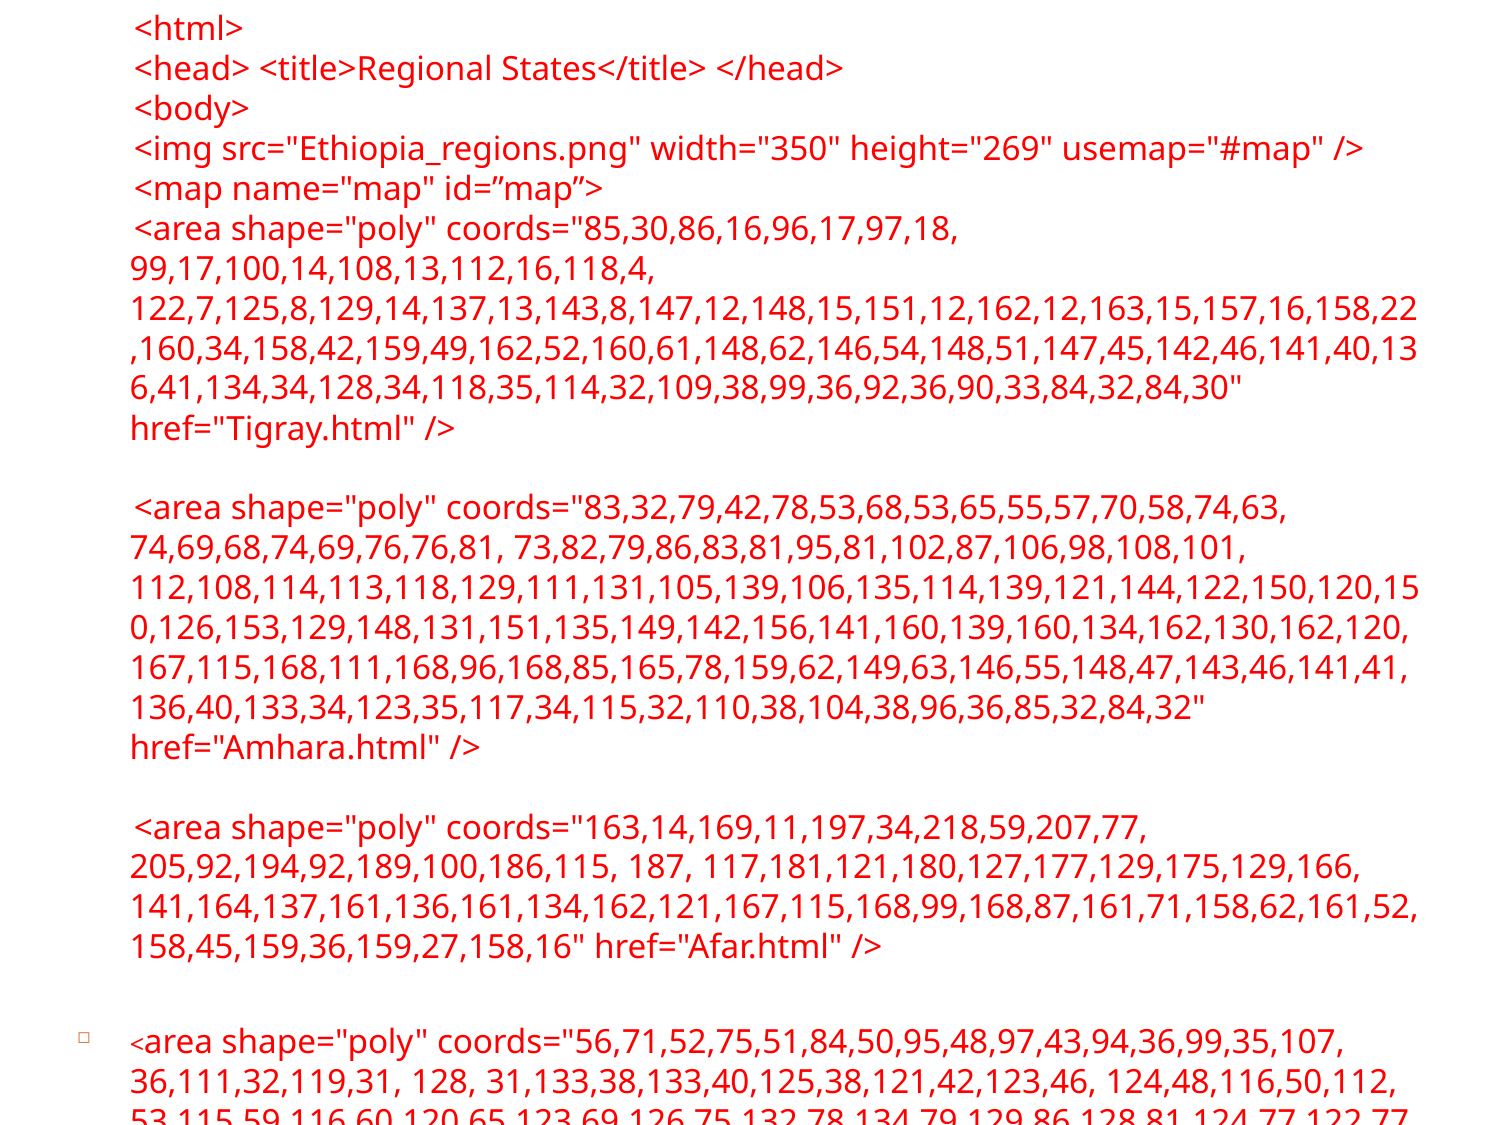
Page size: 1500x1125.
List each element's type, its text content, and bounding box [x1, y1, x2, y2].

list <html> <head> <title>Regional States</title> </head> <body> <img src="Ethiopia_regions.png" width="350" height="269" usemap="#map" /> <map name="map" id=”map”> <area shape="poly" coords="85,30,86,16,96,17,97,18, 99,17,100,14,108,13,112,16,118,4, 122,7,125,8,129,14,137,13,143,8,147,12,148,15,151,12,162,12,163,15,157,16,158,22,160,34,158,42,159,49,162,52,160,61,148,62,146,54,148,51,147,45,142,46,141,40,136,41,134,34,128,34,118,35,114,32,109,38,99,36,92,36,90,33,84,32,84,30" href="Tigray.html" /> <area shape="poly" coords="83,32,79,42,78,53,68,53,65,55,57,70,58,74,63, 74,69,68,74,69,76,76,81, 73,82,79,86,83,81,95,81,102,87,106,98,108,101, 112,108,114,113,118,129,111,131,105,139,106,135,114,139,121,144,122,150,120,150,126,153,129,148,131,151,135,149,142,156,141,160,139,160,134,162,130,162,120,167,115,168,111,168,96,168,85,165,78,159,62,149,63,146,55,148,47,143,46,141,41,136,40,133,34,123,35,117,34,115,32,110,38,104,38,96,36,85,32,84,32" href="Amhara.html" /> <area shape="poly" coords="163,14,169,11,197,34,218,59,207,77, 205,92,194,92,189,100,186,115, 187, 117,181,121,180,127,177,129,175,129,166, 141,164,137,161,136,161,134,162,121,167,115,168,99,168,87,161,71,158,62,161,52,158,45,159,36,159,27,158,16" href="Afar.html" /> <area shape="poly" coords="56,71,52,75,51,84,50,95,48,97,43,94,36,99,35,107, 36,111,32,119,31, 128, 31,133,38,133,40,125,38,121,42,123,46, 124,48,116,50,112, 53,115,59,116,60,120,65,123,69,126,75,132,78,134,79,129,86,128,81,124,77,122,77,114,83,110,87,106,81,101,81,94,86,84,83,78,81,73,77,75,74,69,69,68,63,74,59,74,56,72" href="Benishangul.html" /> [62, 0, 1438, 1125]
